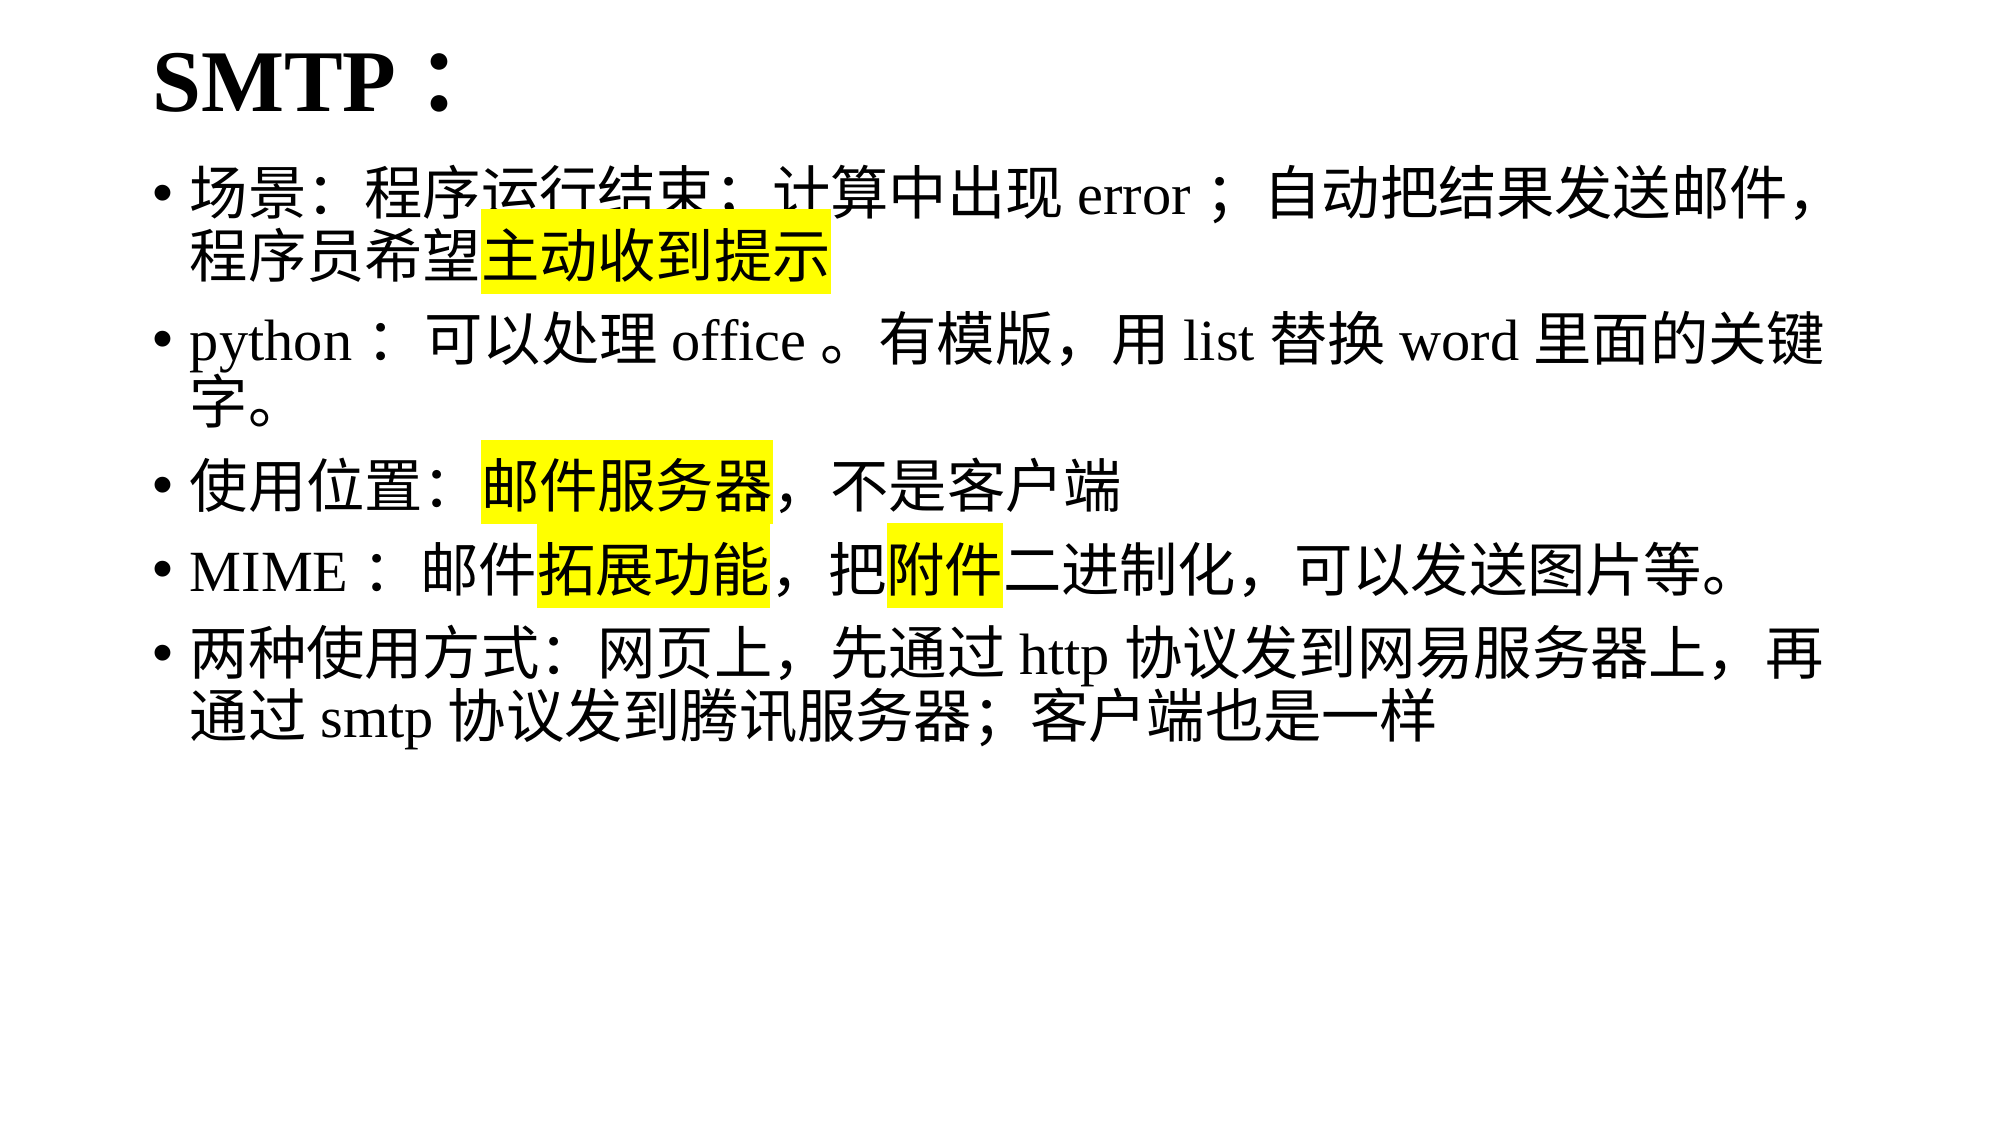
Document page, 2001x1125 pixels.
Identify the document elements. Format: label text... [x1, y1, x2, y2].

title SMTP： [137, 27, 1863, 156]
list 场景：程序运行结束；计算中出现error；自动把结果发送邮件，程序员希望主动收到提示 python：可以处理office。有模版，用list替换word里面的关键字。 使用位置：邮件服务器，不是客户端 MIME：邮件拓展功能，把附件二进制化，可以发送图片等。 两种使用方式：网页上，先通过http协议发到网易服务器上，再通过smtp协议发到腾讯服务器；客户端也是一样 [137, 156, 1863, 762]
